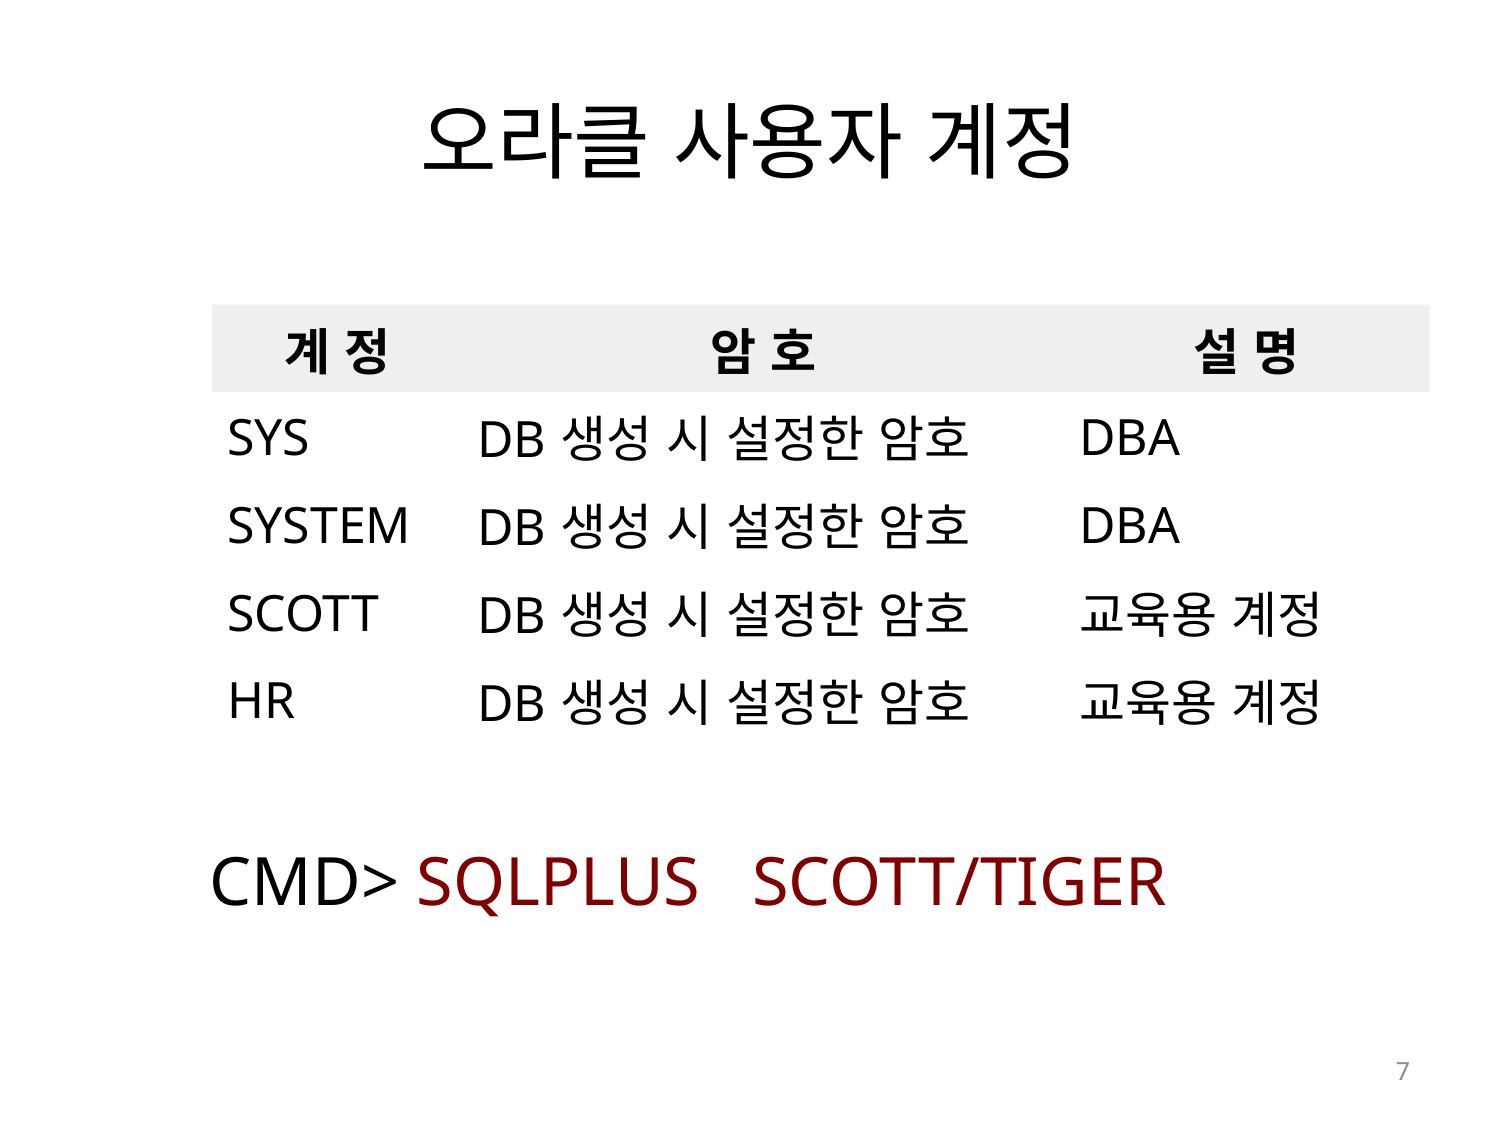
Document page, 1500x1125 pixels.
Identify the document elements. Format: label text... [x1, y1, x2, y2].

table_cell SYS [212, 392, 463, 480]
table_header 설 명 [1064, 305, 1430, 392]
table_cell SYSTEM [212, 480, 463, 568]
table_header 암 호 [463, 305, 1064, 392]
table_cell DB생성 시 설정한 암호 [463, 392, 1064, 480]
table_cell DB생성 시 설정한 암호 [463, 656, 1064, 744]
table_cell DB생성 시 설정한 암호 [463, 480, 1064, 568]
table_cell DB생성 시 설정한 암호 [463, 568, 1064, 656]
table_cell 교육용 계정 [1064, 568, 1430, 656]
table_cell DBA [1064, 392, 1430, 480]
table_cell HR [212, 656, 463, 744]
table_header 계 정 [212, 305, 463, 392]
table_cell DBA [1064, 480, 1430, 568]
table_cell 교육용 계정 [1064, 656, 1430, 744]
list CMD> SQLPLUS SCOTT/TIGER [194, 738, 1425, 1006]
table_cell SCOTT [212, 568, 463, 656]
title 오라클 사용자 계정 [75, 45, 1425, 233]
slide_number 7 [1074, 1042, 1425, 1103]
